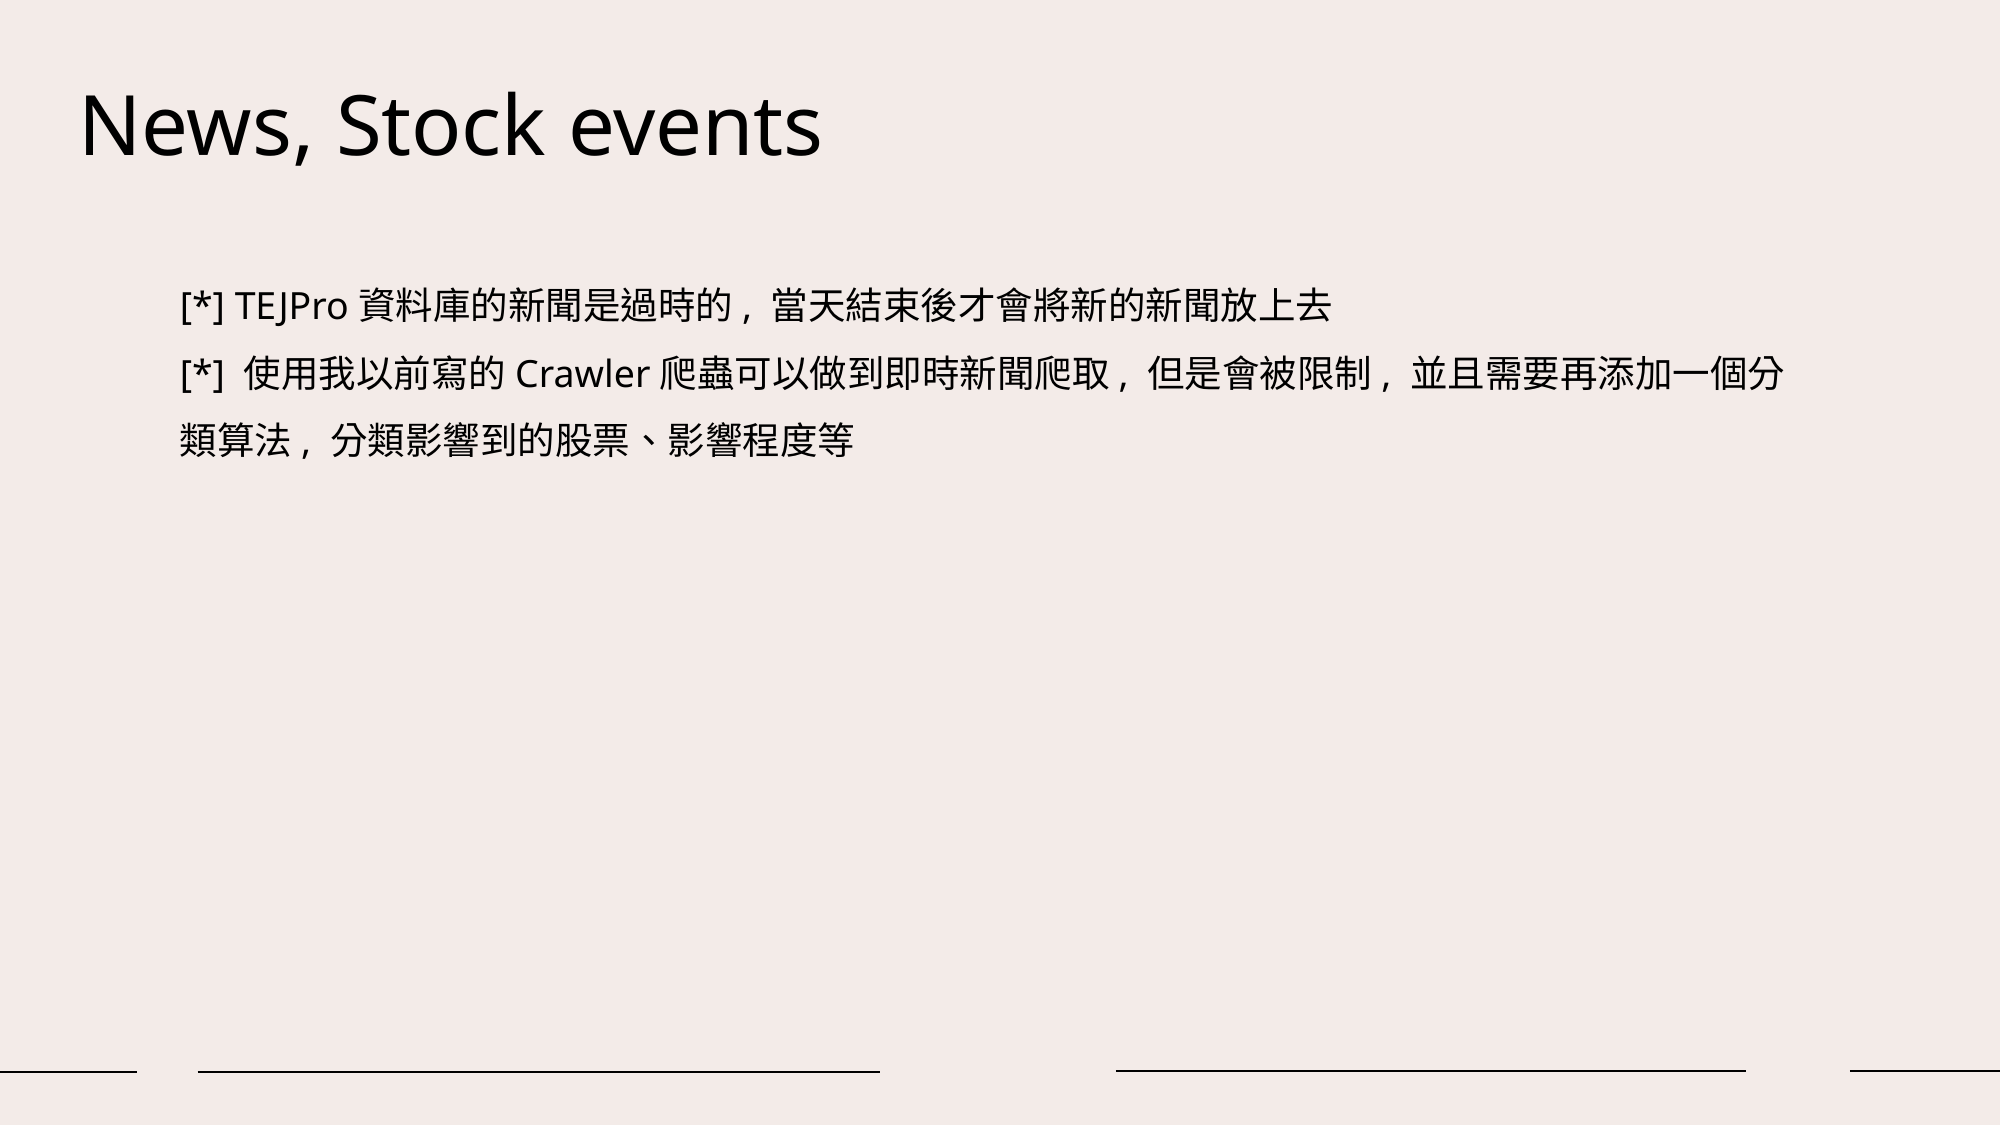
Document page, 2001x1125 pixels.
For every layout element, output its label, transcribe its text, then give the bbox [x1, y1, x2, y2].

title News, Stock events [63, 64, 905, 232]
text_box [*] TEJPro資料庫的新聞是過時的, 當天結束後才會將新的新聞放上去 [*] 使用我以前寫的Crawler爬蟲可以做到即時新聞爬取, 但是會被限制, 並且需要再添加一個分類算法, 分類影響到的股票、影響程度等 [165, 252, 1835, 470]
